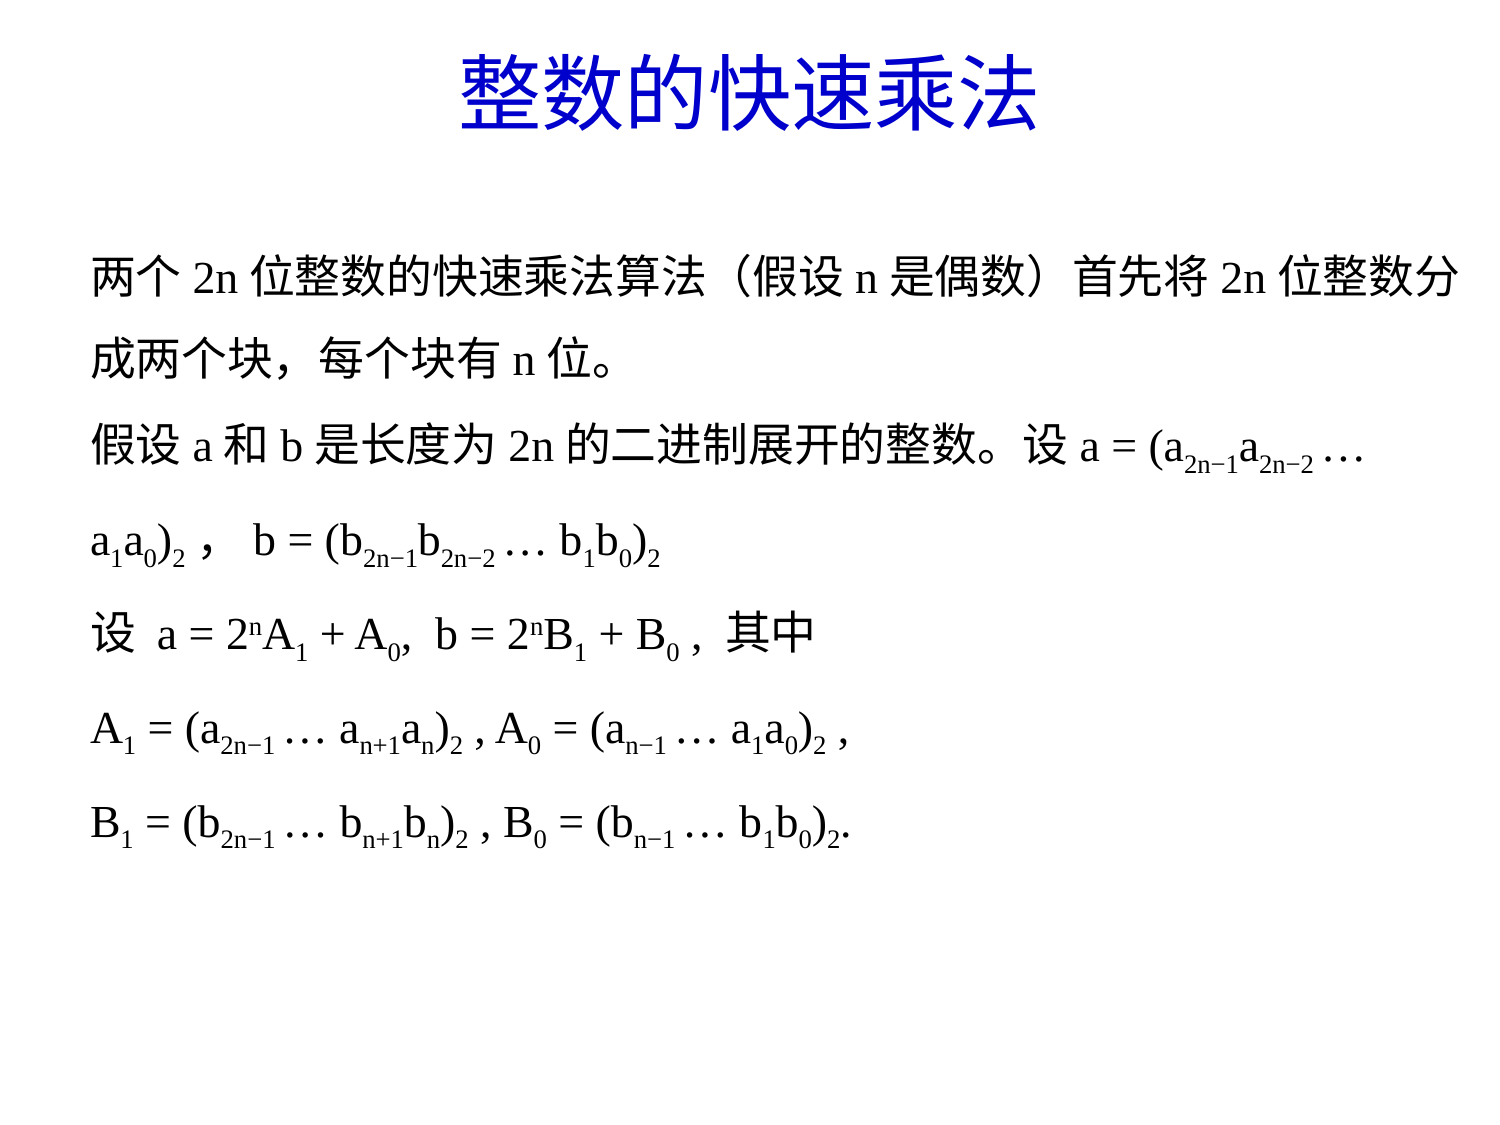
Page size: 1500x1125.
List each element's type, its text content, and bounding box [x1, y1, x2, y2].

list 两个2n位整数的快速乘法算法（假设n是偶数）首先将2n位整数分成两个块，每个块有n位。 假设a和b是长度为2n的二进制展开的整数。设a = (a2n−1a2n−2 … a1a0)2，b = (b2n−1b2n−2 … b1b0)2 设 a = 2nA1 + A0, b = 2nB1 + B0 , 其中 A1 = (a2n−1 … an+1an)2 , A0 = (an−1 … a1a0)2 , B1 = (b2n−1 … bn+1bn)2 , B0 = (bn−1 … b1b0)2. [75, 212, 1485, 937]
title 整数的快速乘法 [0, 0, 1500, 195]
